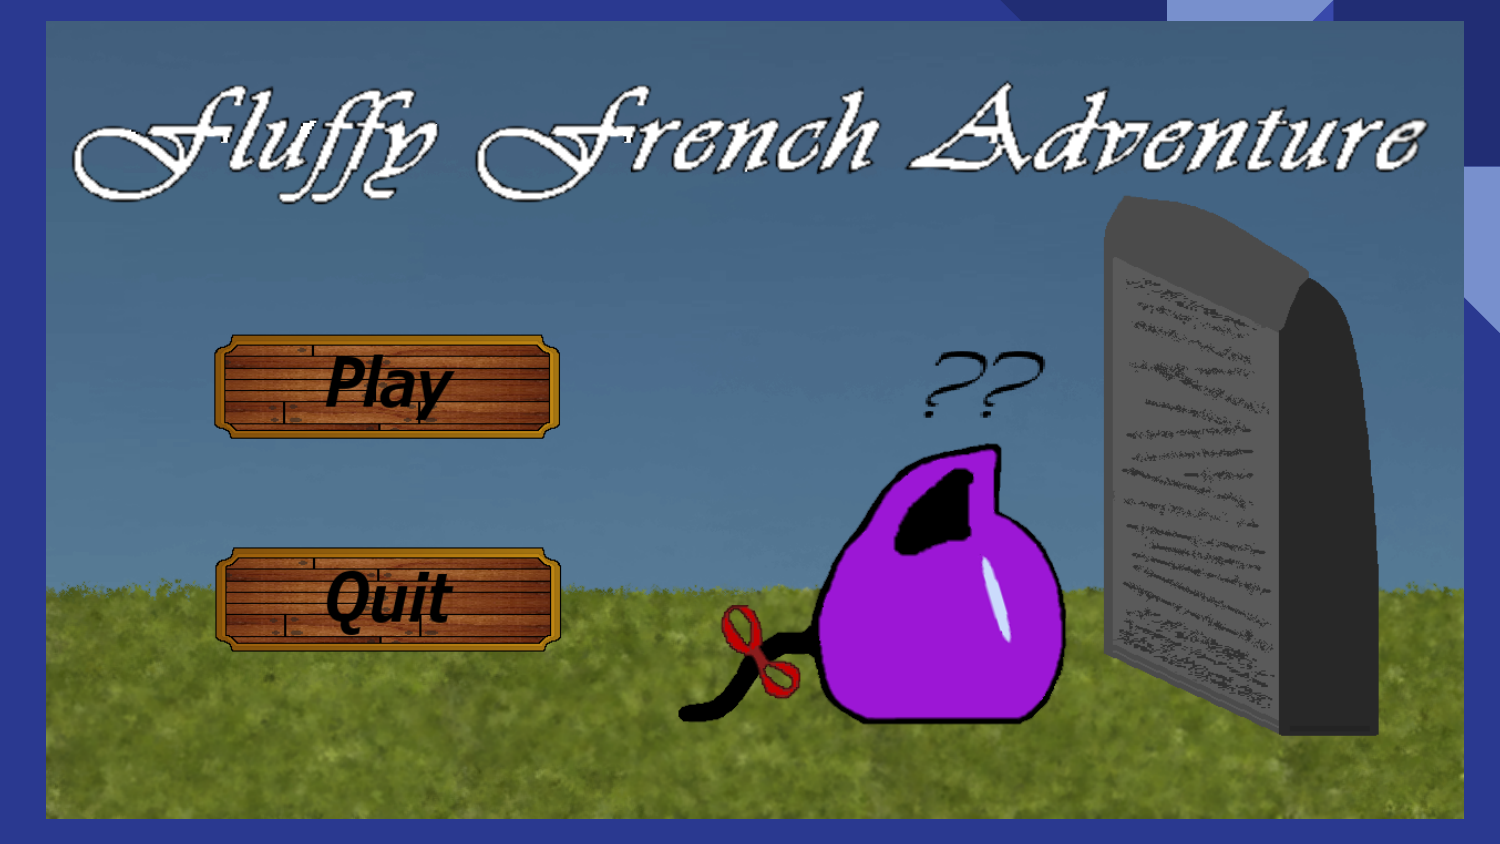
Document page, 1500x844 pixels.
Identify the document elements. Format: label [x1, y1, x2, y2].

picture [45, 21, 1464, 819]
